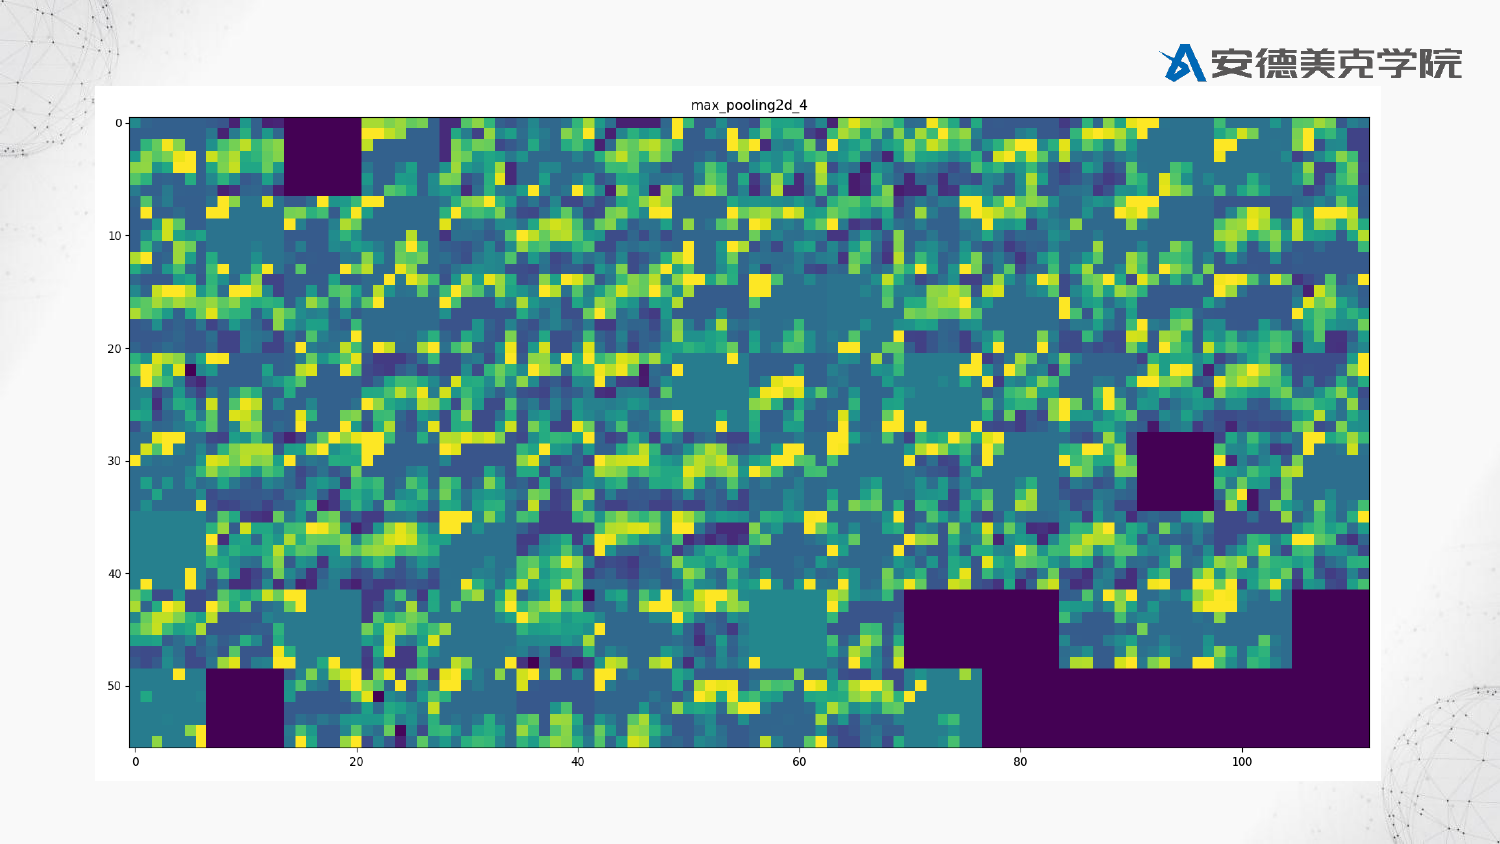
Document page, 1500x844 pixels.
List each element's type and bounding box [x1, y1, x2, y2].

picture [0, 0, 1500, 844]
list [94, 86, 1381, 781]
